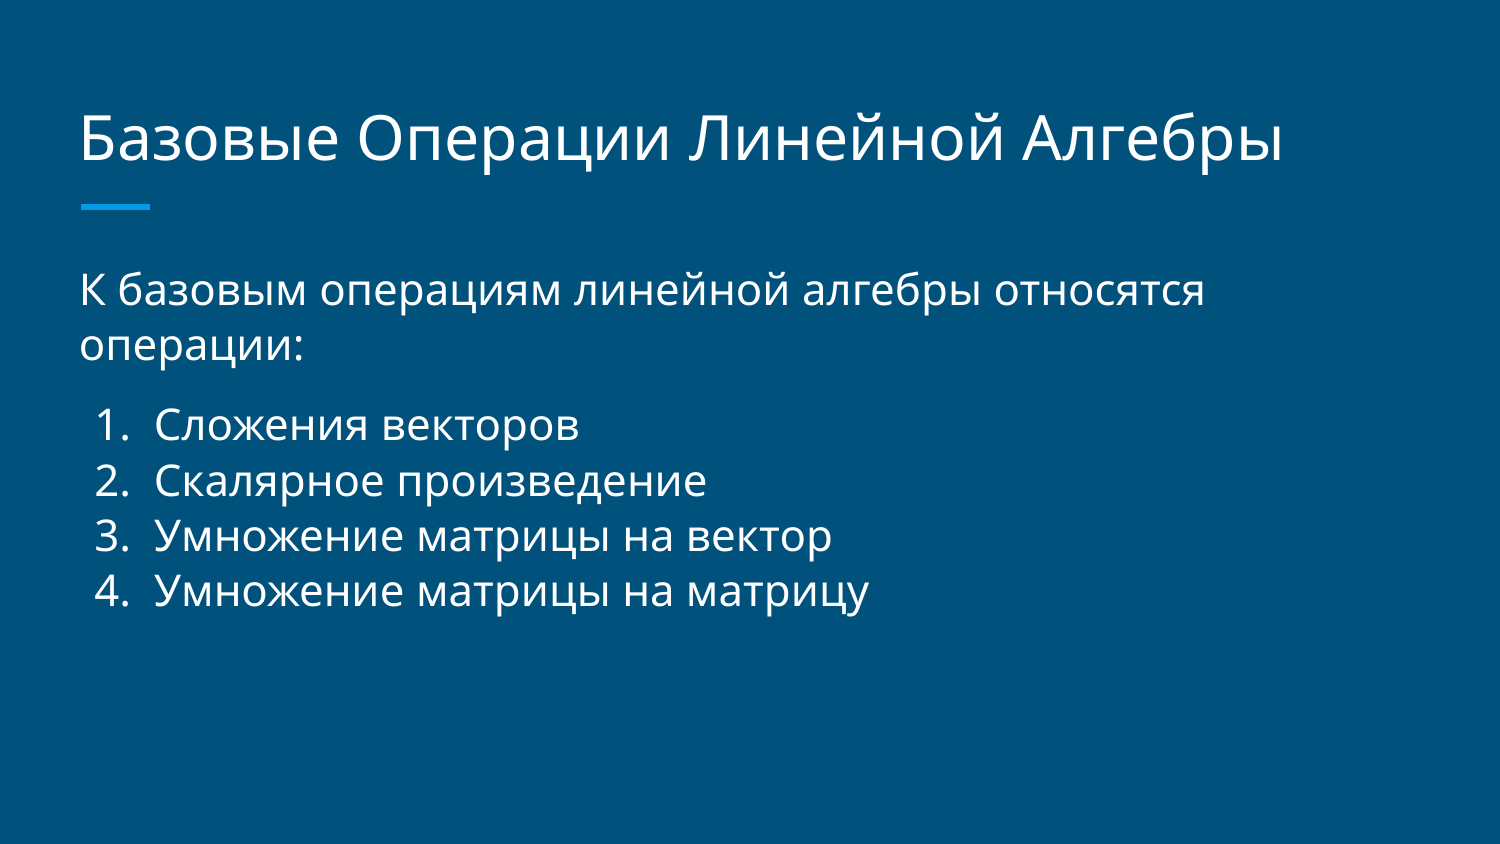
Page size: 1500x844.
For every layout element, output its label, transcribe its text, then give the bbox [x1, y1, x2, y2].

list К базовым операциям линейной алгебры относятся операции: Сложения векторов Скалярное произведение Умножение матрицы на вектор Умножение матрицы на матрицу [63, 244, 1437, 750]
title Базовые Операции Линейной Алгебры [63, 75, 1437, 188]
